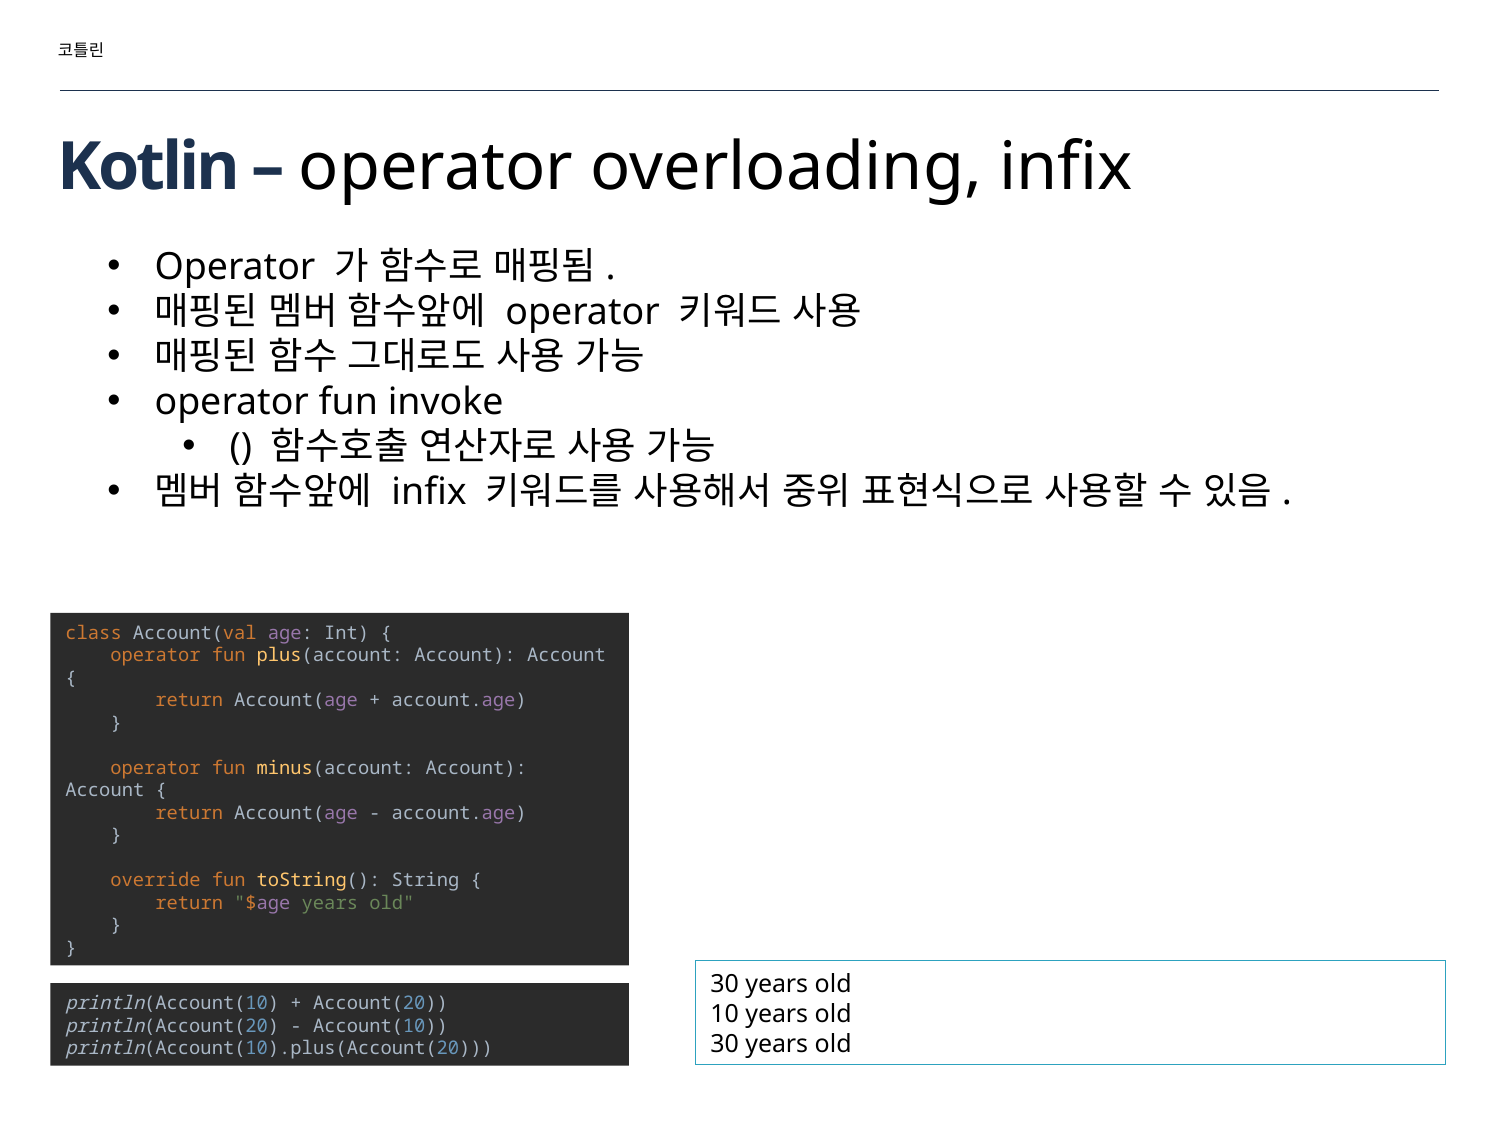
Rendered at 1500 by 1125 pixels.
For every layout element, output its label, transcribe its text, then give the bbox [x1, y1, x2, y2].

text_box Operator 가 함수로 매핑됨. 매핑된 멤버 함수앞에 operator 키워드 사용 매핑된 함수 그대로도 사용 가능 operator fun invoke () 함수호출 연산자로 사용 가능 멤버 함수앞에 infix 키워드를 사용해서 중위 표현식으로 사용할 수 있음. [92, 235, 1307, 520]
text_box 코틀린 [43, 31, 303, 67]
text_box class Account(val age: Int) { operator fun plus(account: Account): Account { return Account(age + account.age) } operator fun minus(account: Account): Account { return Account(age - account.age) } override fun toString(): String { return "$age years old" } } [50, 612, 629, 966]
text_box println(Account(10) + Account(20)) println(Account(20) - Account(10)) println(Account(10).plus(Account(20))) [50, 983, 629, 1066]
title Kotlin – operator overloading, infix [42, 114, 1454, 211]
text_box 30 years old 10 years old 30 years old [695, 960, 1446, 1065]
text_box [42, 235, 1433, 1033]
